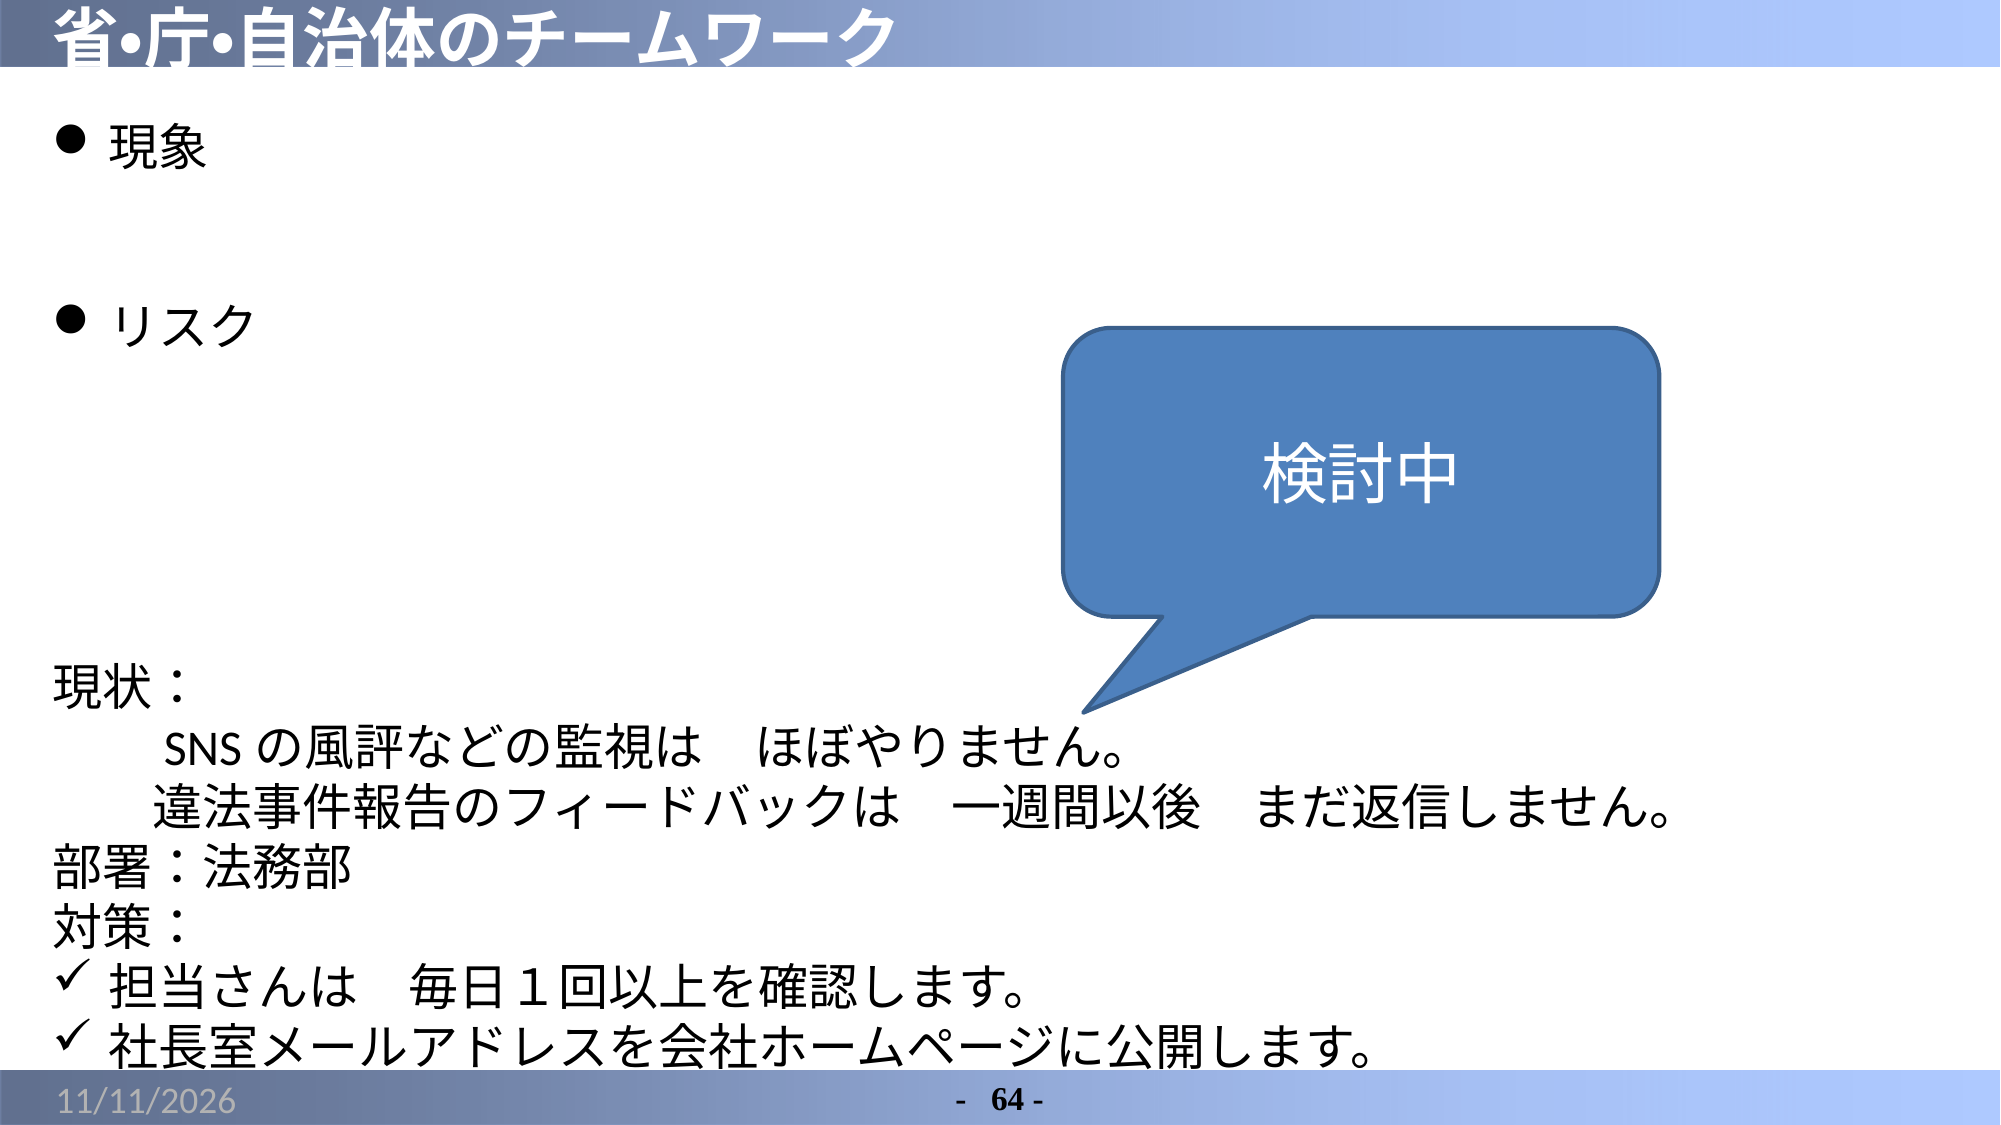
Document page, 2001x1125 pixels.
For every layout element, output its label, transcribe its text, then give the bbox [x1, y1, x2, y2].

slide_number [55, 1076, 516, 1122]
list 現象 リスク 現状： SNSの風評などの監視は ほぼやりません。 違法事件報告のフィードバックは 一週間以後 まだ返信しません。 部署：法務部 対策： 担当さんは 毎日１回以上を確認します。 社長室メールアドレスを会社ホームページに公開します。 [52, 115, 1946, 1085]
title 省・庁・自治体のチームワーク [52, 0, 1946, 78]
text_box 検討中 [1060, 325, 1662, 715]
slide_number - 64 - [934, 1078, 1063, 1117]
